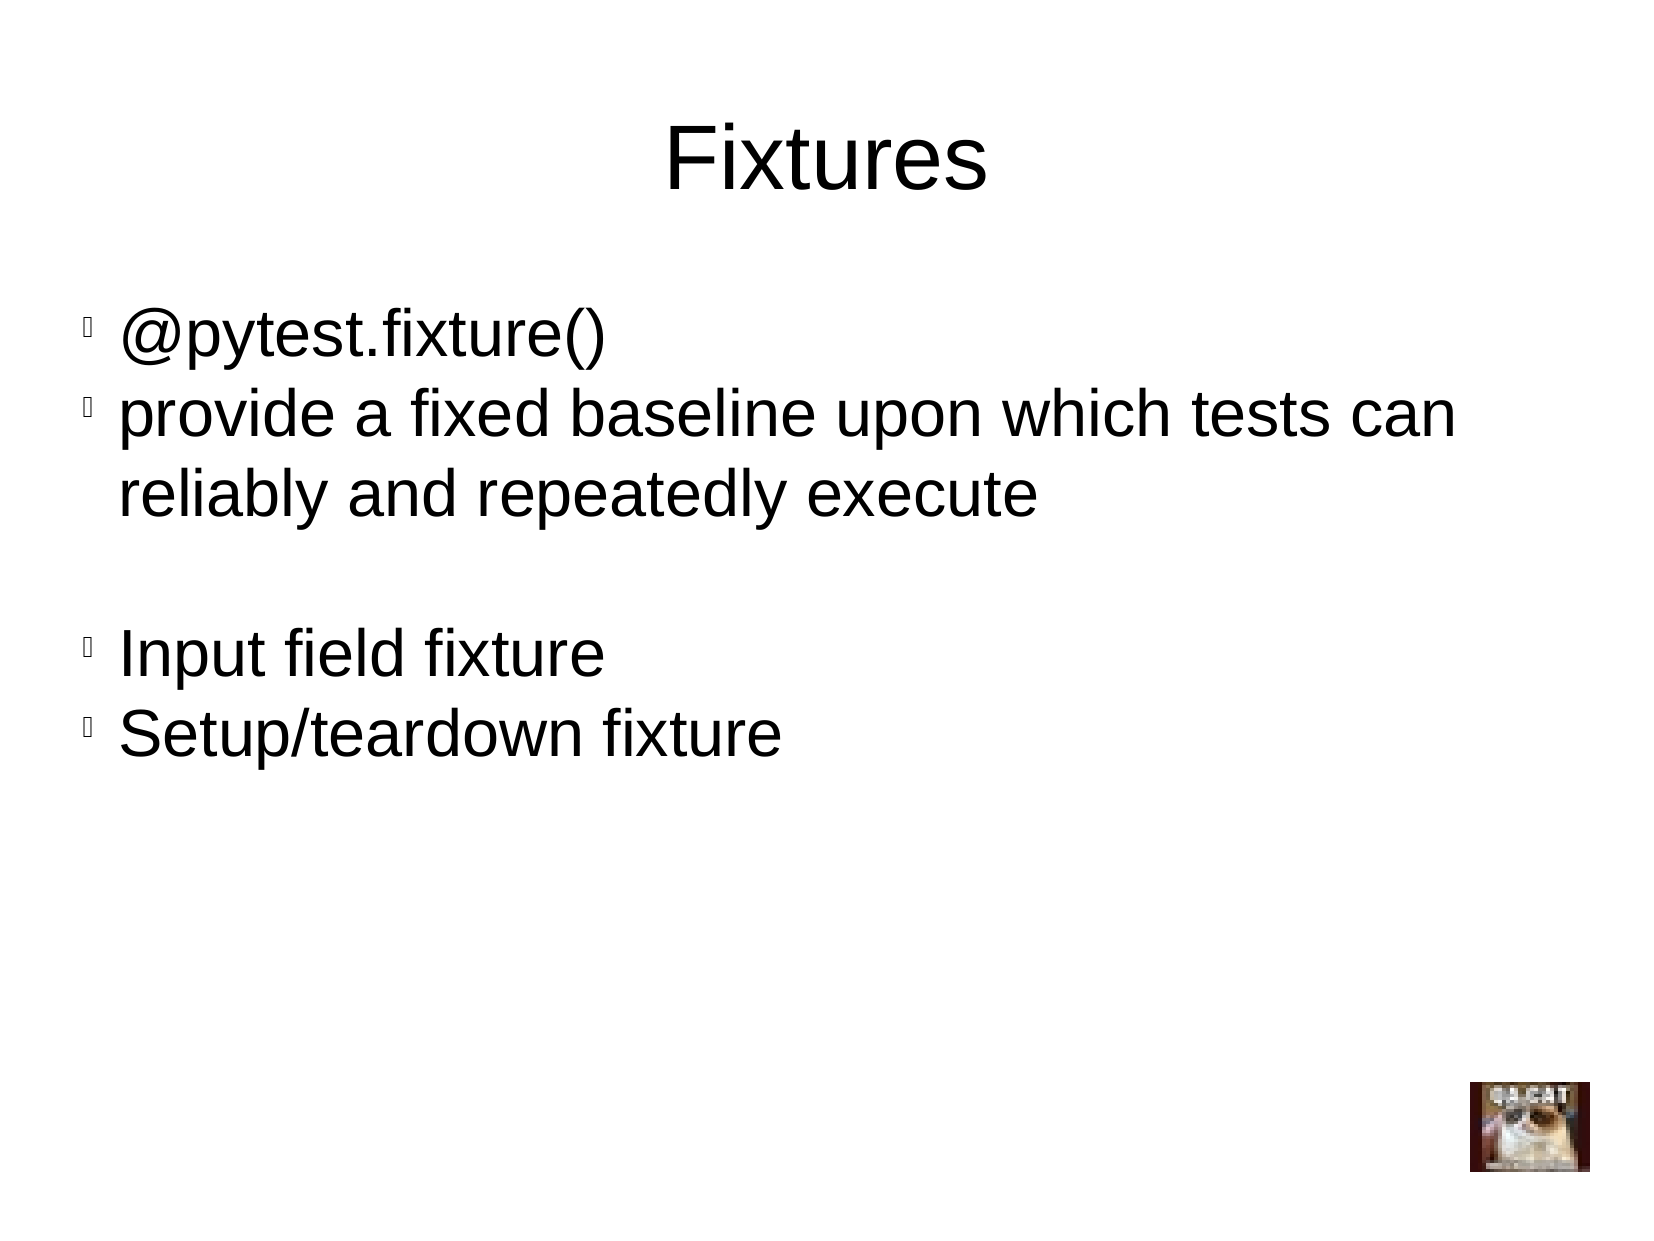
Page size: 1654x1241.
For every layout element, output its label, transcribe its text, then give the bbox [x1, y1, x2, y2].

text_box @pytest.fixture() provide a fixed baseline upon which tests can reliably and repeatedly execute Input field fixture Setup/teardown fixture [82, 290, 1571, 1010]
picture [1469, 1082, 1591, 1173]
text_box Fixtures [82, 49, 1571, 257]
